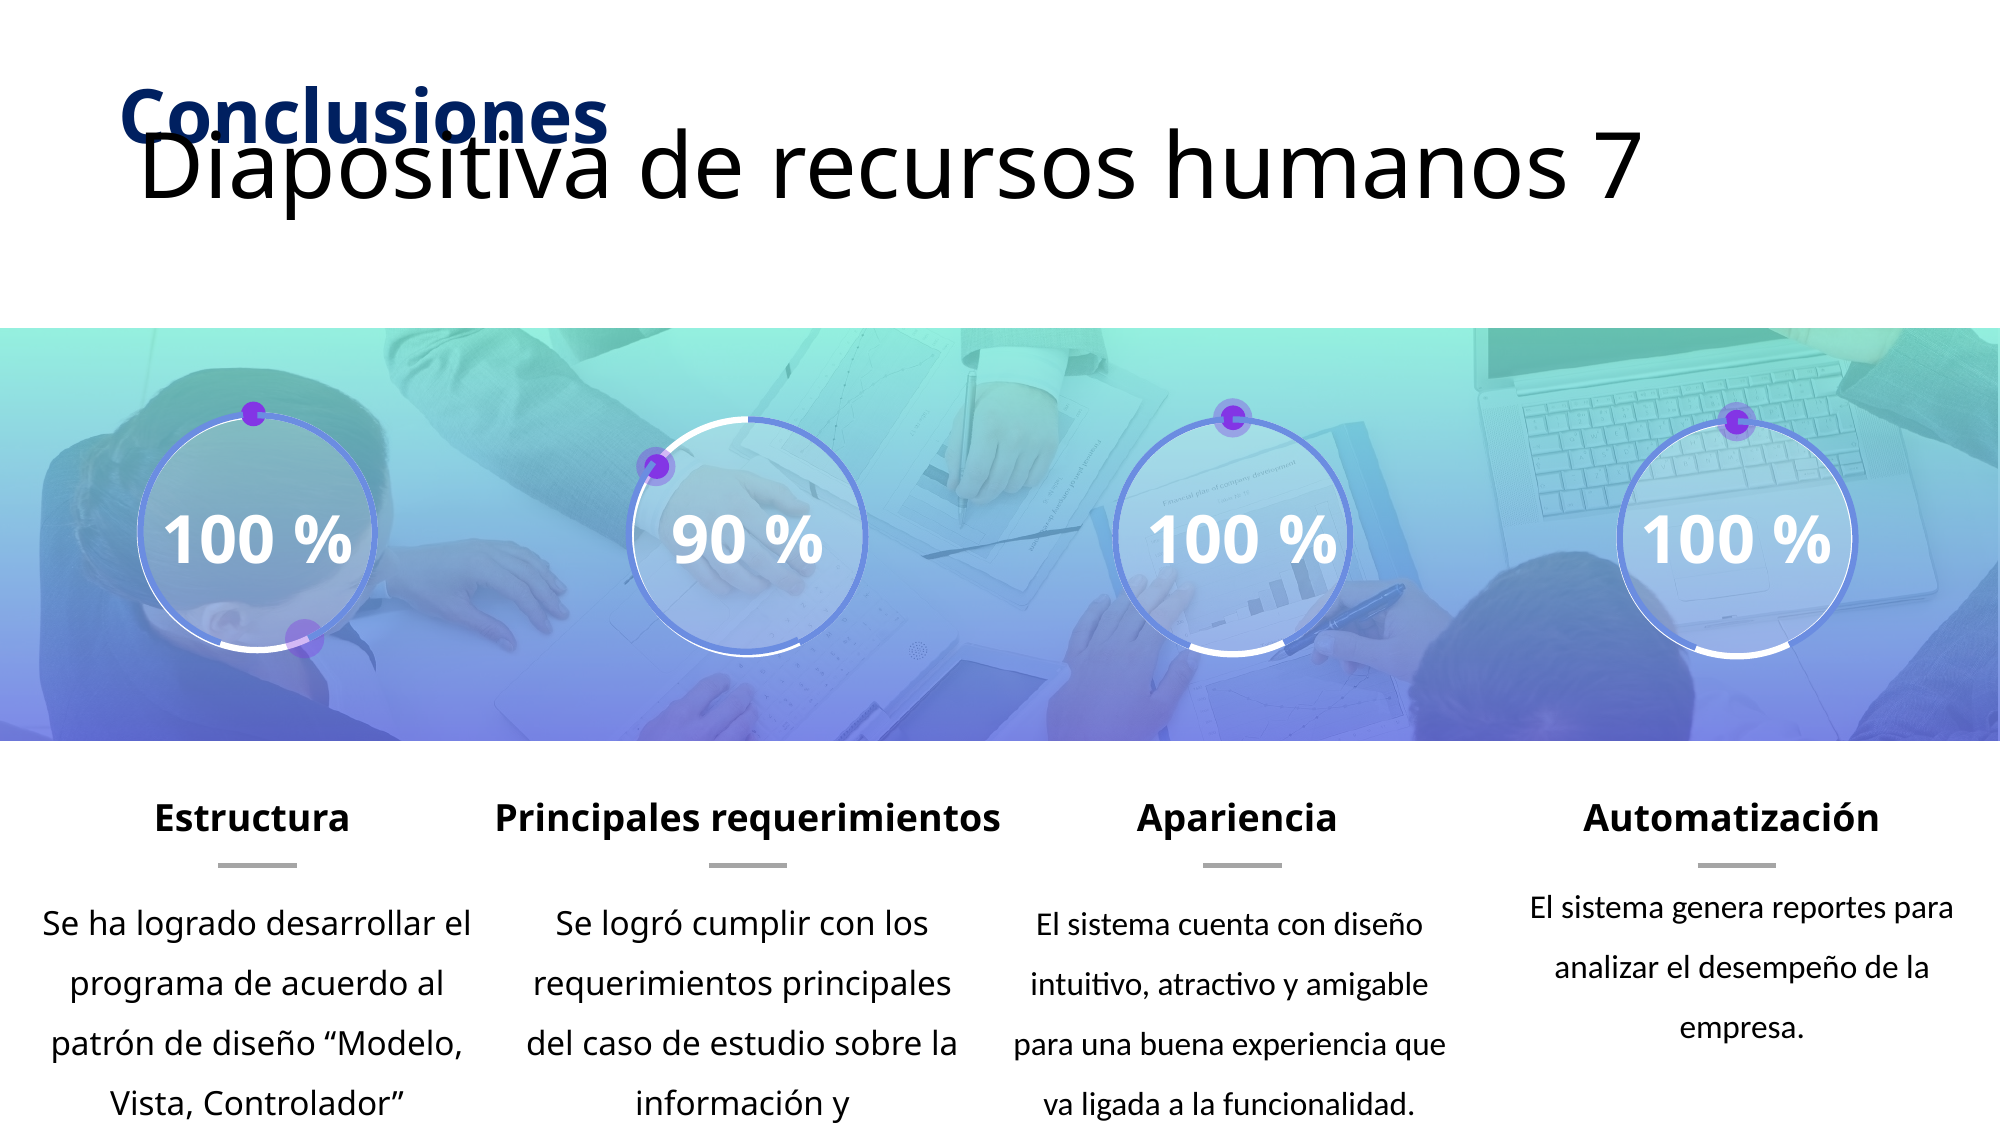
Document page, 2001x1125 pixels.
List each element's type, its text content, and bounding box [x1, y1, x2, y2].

text_box Apariencia [1136, 794, 1349, 840]
text_box Estructura [153, 794, 361, 840]
text_box Se ha logrado desarrollar el programa de acuerdo al patrón de diseño “Modelo, Vista, Controlador” [39, 882, 475, 1123]
text_box El sistema genera reportes para analizar el desempeño de la empresa. [1524, 865, 1960, 1046]
text_box Principales requerimientos [494, 794, 1002, 840]
title Diapositiva de recursos humanos 7 [137, 59, 1863, 278]
text_box Se logró cumplir con los requerimientos principales del caso de estudio sobre la información y funcionalidad. [524, 882, 961, 1125]
text_box El sistema cuenta con diseño intuitivo, atractivo y amigable para una buena experiencia que va ligada a la funcionalidad. [999, 882, 1461, 1123]
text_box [0, 328, 2000, 741]
text_box Conclusiones [118, 74, 137, 266]
text_box Automatización [1583, 794, 1891, 840]
